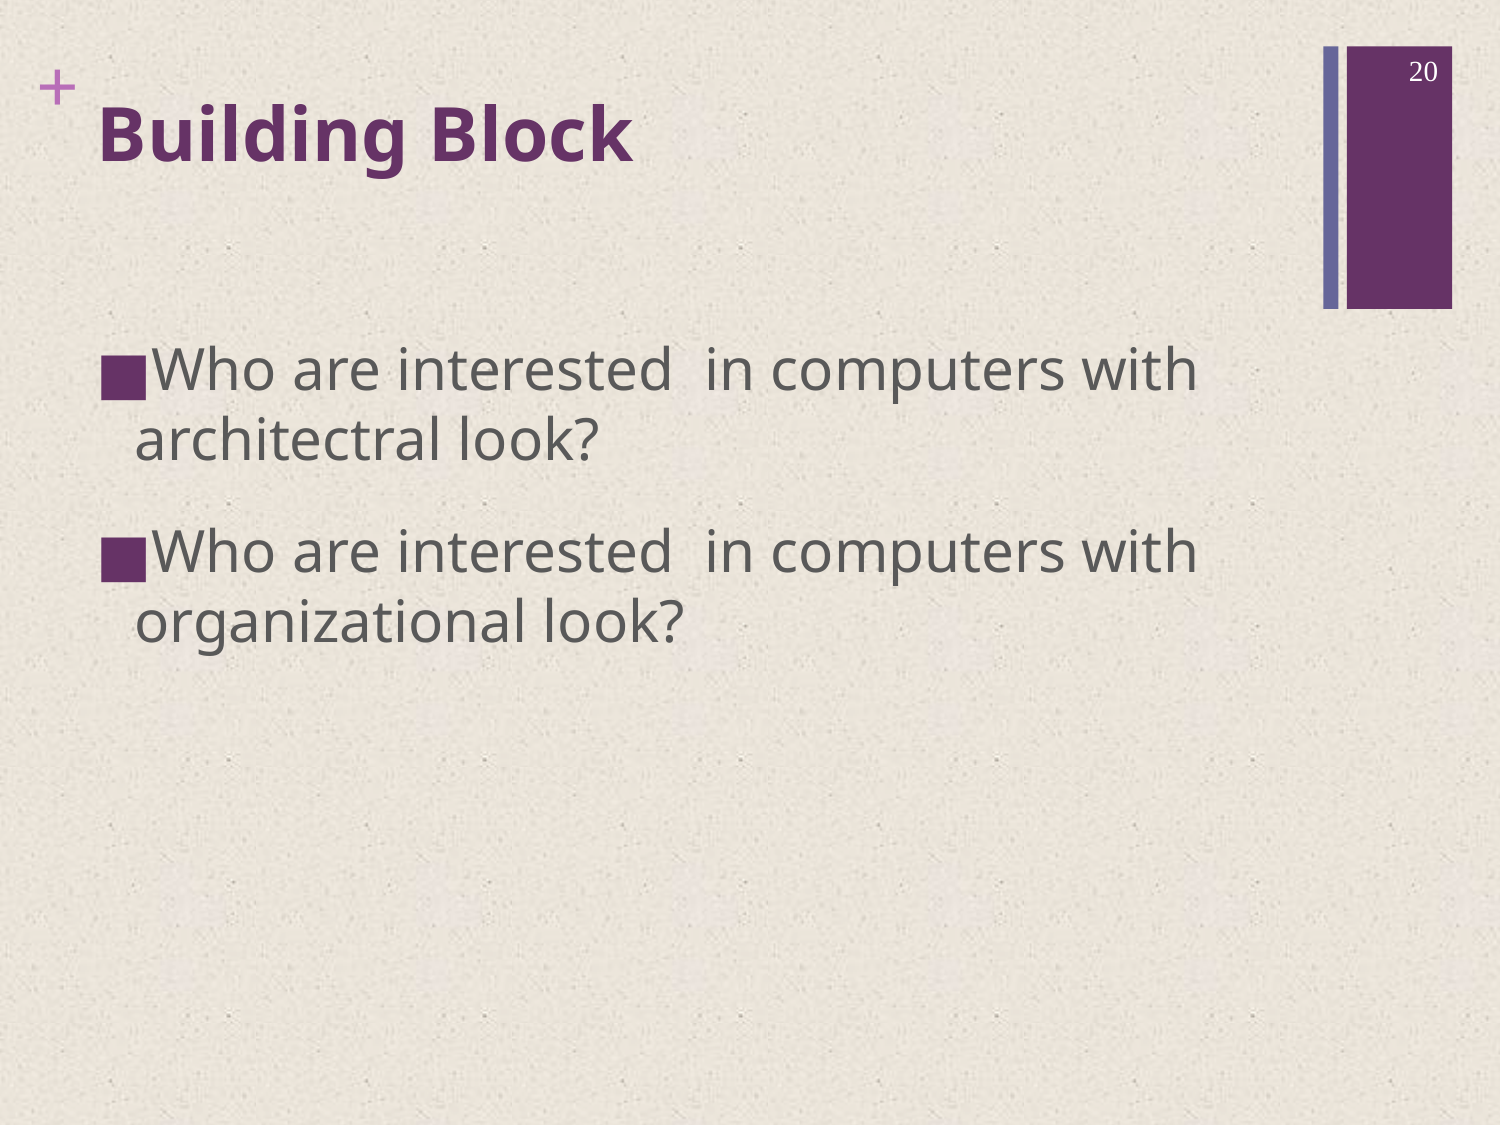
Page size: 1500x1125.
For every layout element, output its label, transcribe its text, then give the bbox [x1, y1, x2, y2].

slide_number 20 [1362, 39, 1454, 100]
list Who are interested in computers with architectral look? Who are interested in computers with organizational look? [81, 324, 1322, 1005]
title Building Block [81, 79, 1322, 263]
